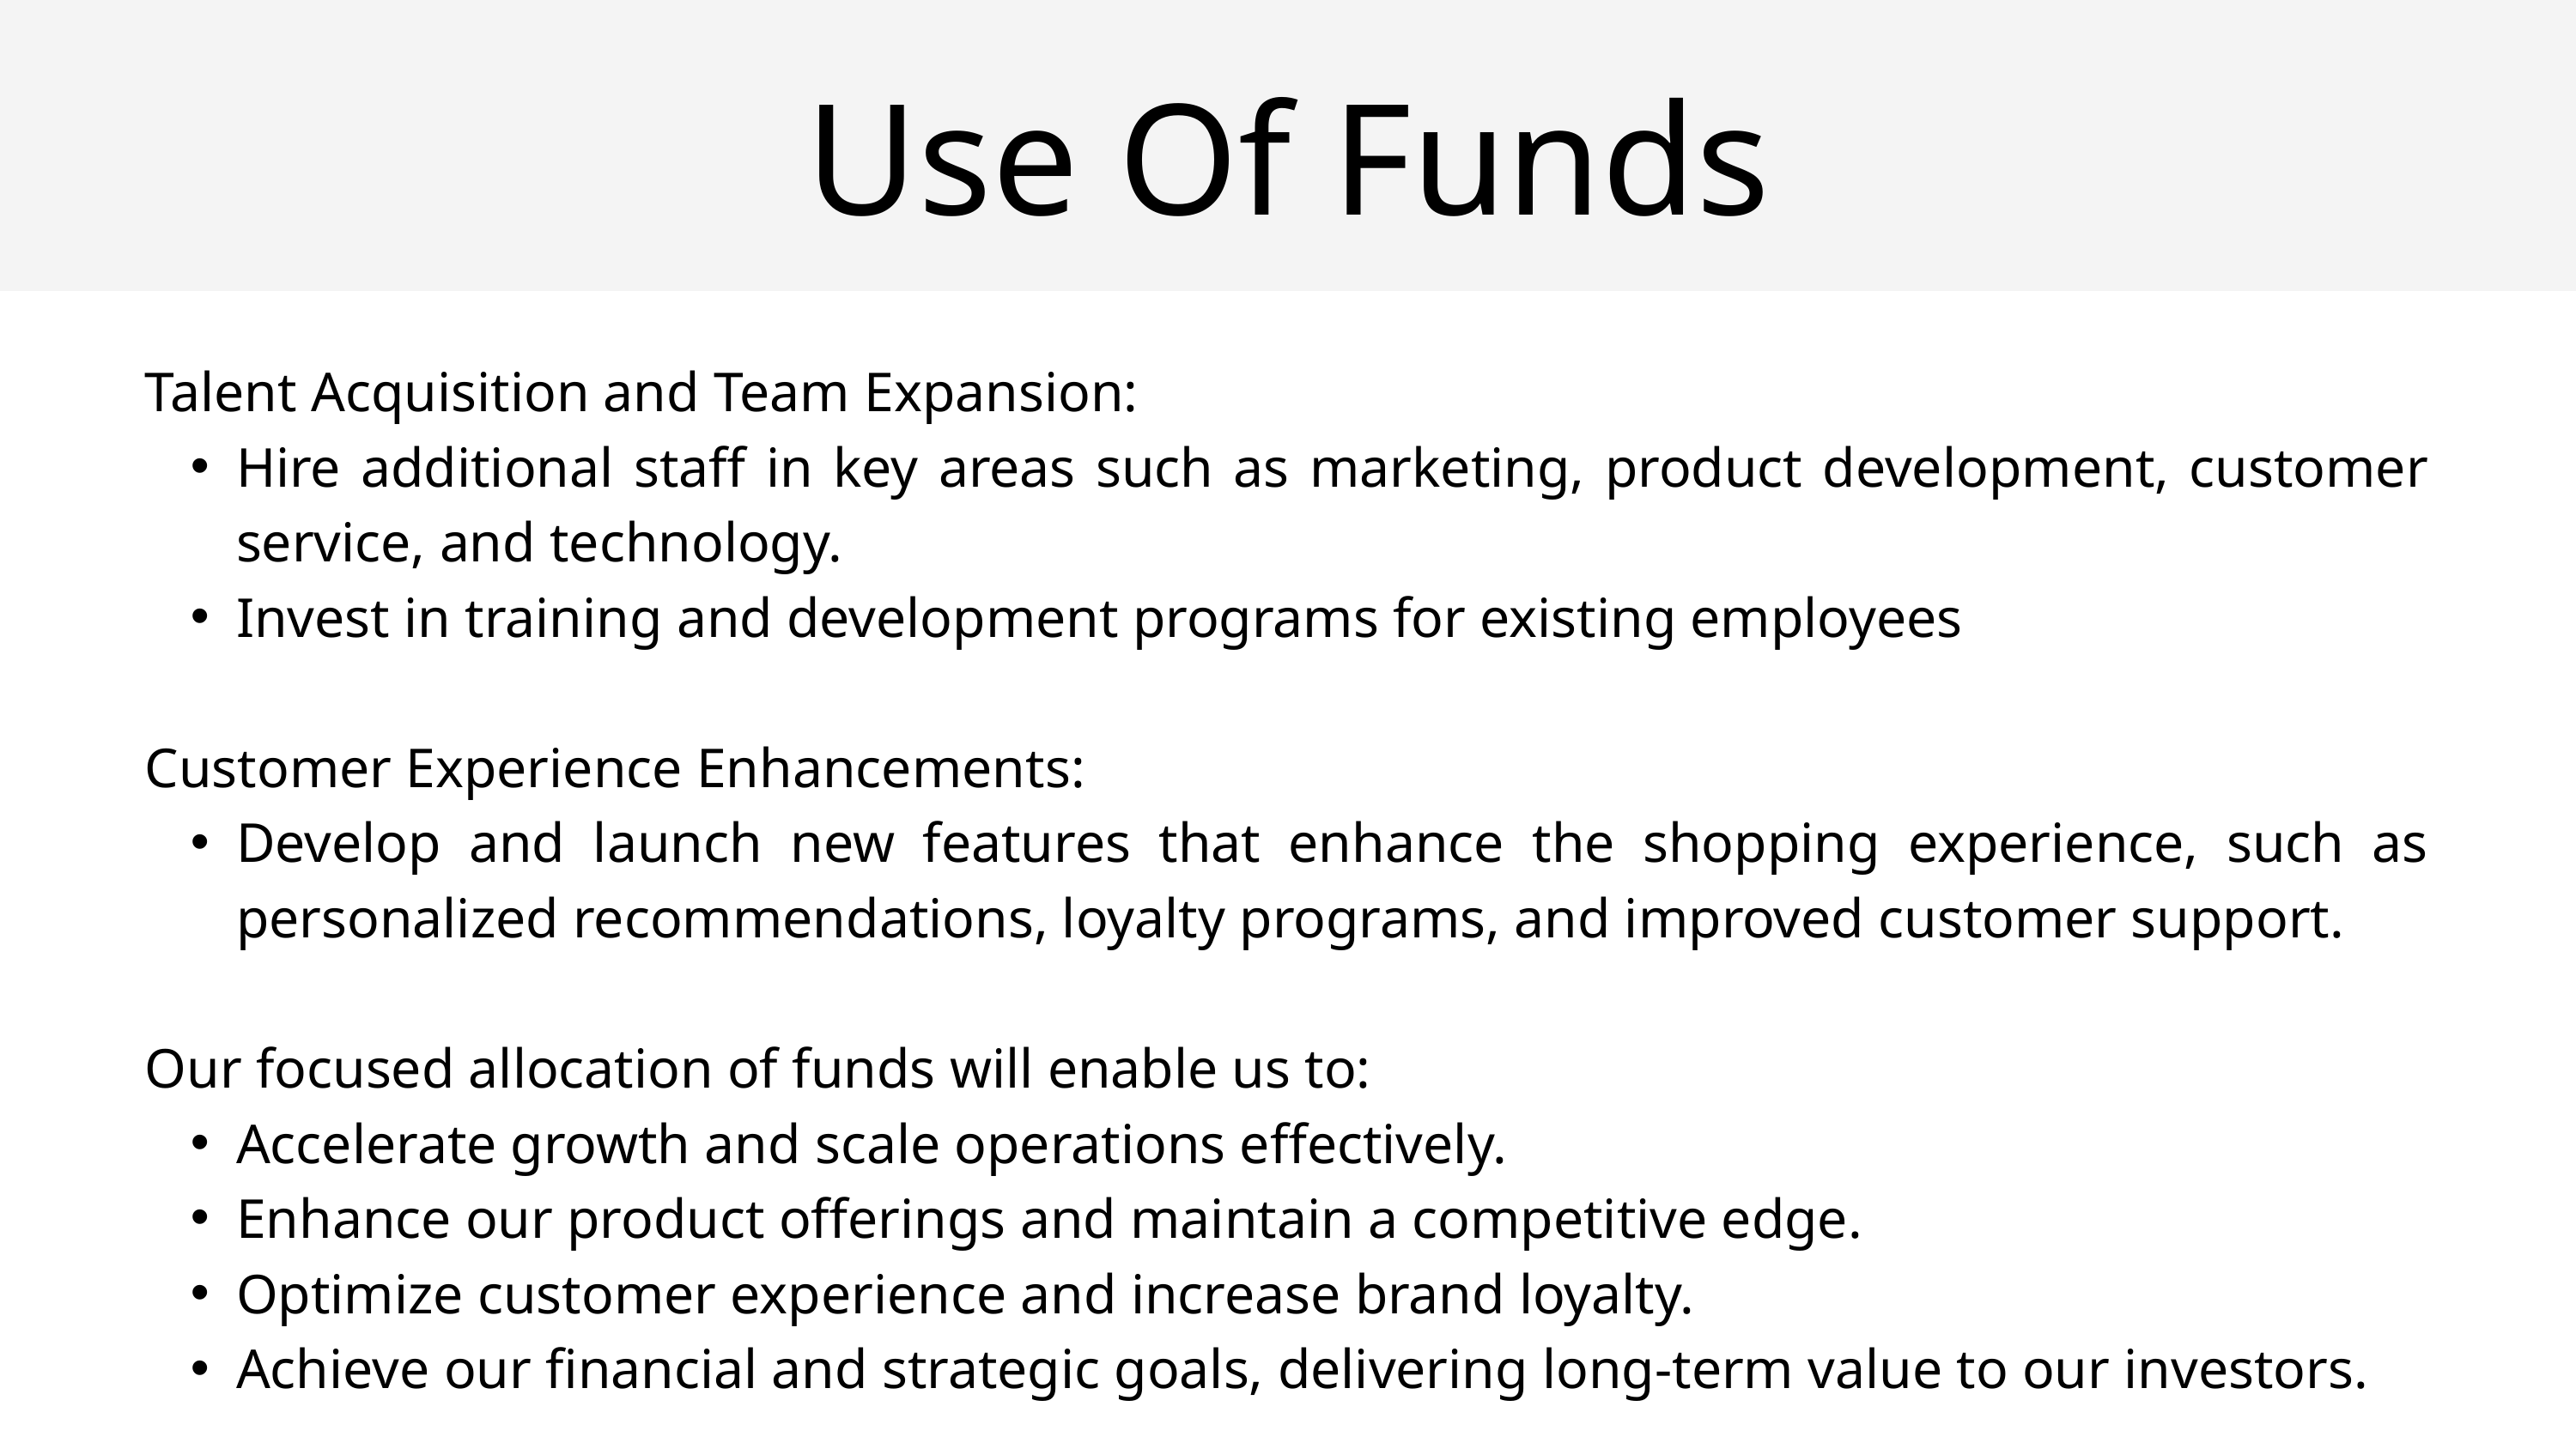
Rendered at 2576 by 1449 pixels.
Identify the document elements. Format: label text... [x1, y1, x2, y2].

text_box [0, 0, 2576, 291]
text_box Use Of Funds [71, 30, 2505, 246]
text_box Talent Acquisition and Team Expansion: Hire additional staff in key areas such as marketing, product development, customer service, and technology. Invest in training and development programs for existing employees Customer Experience Enhancements: Develop and launch new features that enhance the shopping experience, such as personalized recommendations, loyalty programs, and improved customer support. Our focused allocation of funds will enable us to: Accelerate growth and scale operations effectively. Enhance our product offerings and maintain a competitive edge. Optimize customer experience and increase brand loyalty. Achieve our financial and strategic goals, delivering long-term value to our investors. [144, 347, 2432, 1399]
